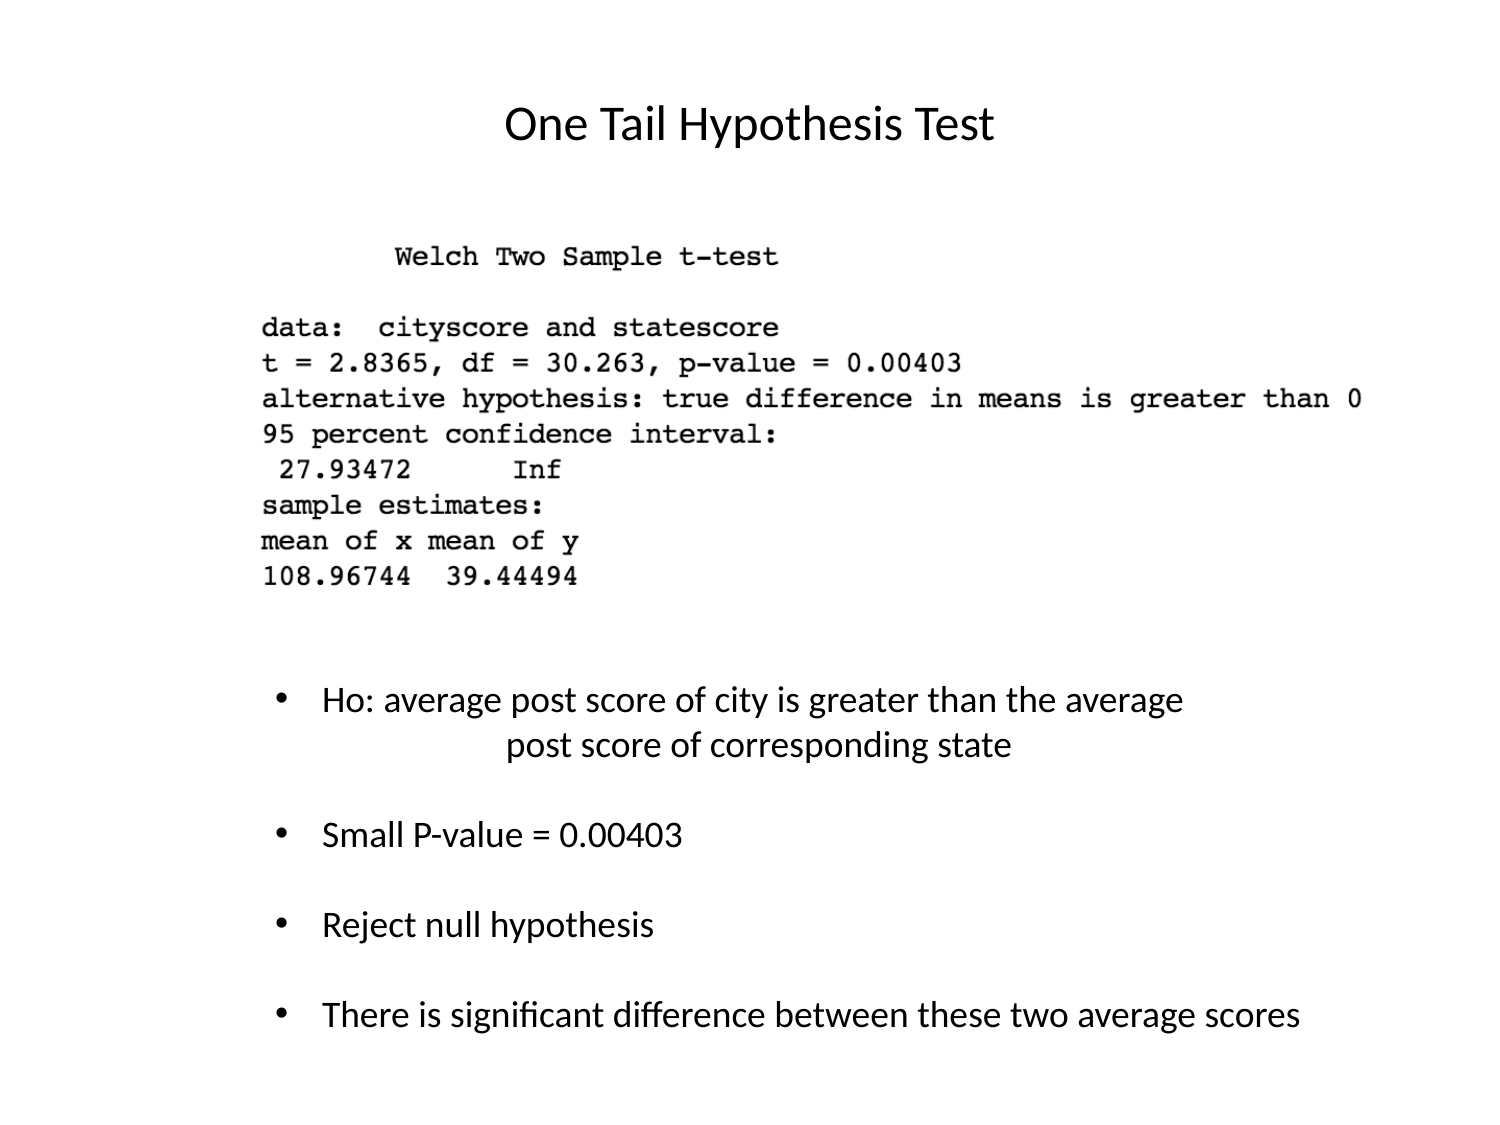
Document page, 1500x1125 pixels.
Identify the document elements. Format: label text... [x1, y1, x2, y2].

title One Tail Hypothesis Test [75, 45, 1425, 196]
picture [226, 194, 1396, 633]
text_box Ho: average post score of city is greater than the average post score of corresponding state Small P-value = 0.00403 Reject null hypothesis There is significant difference between these two average scores [260, 668, 1373, 1043]
